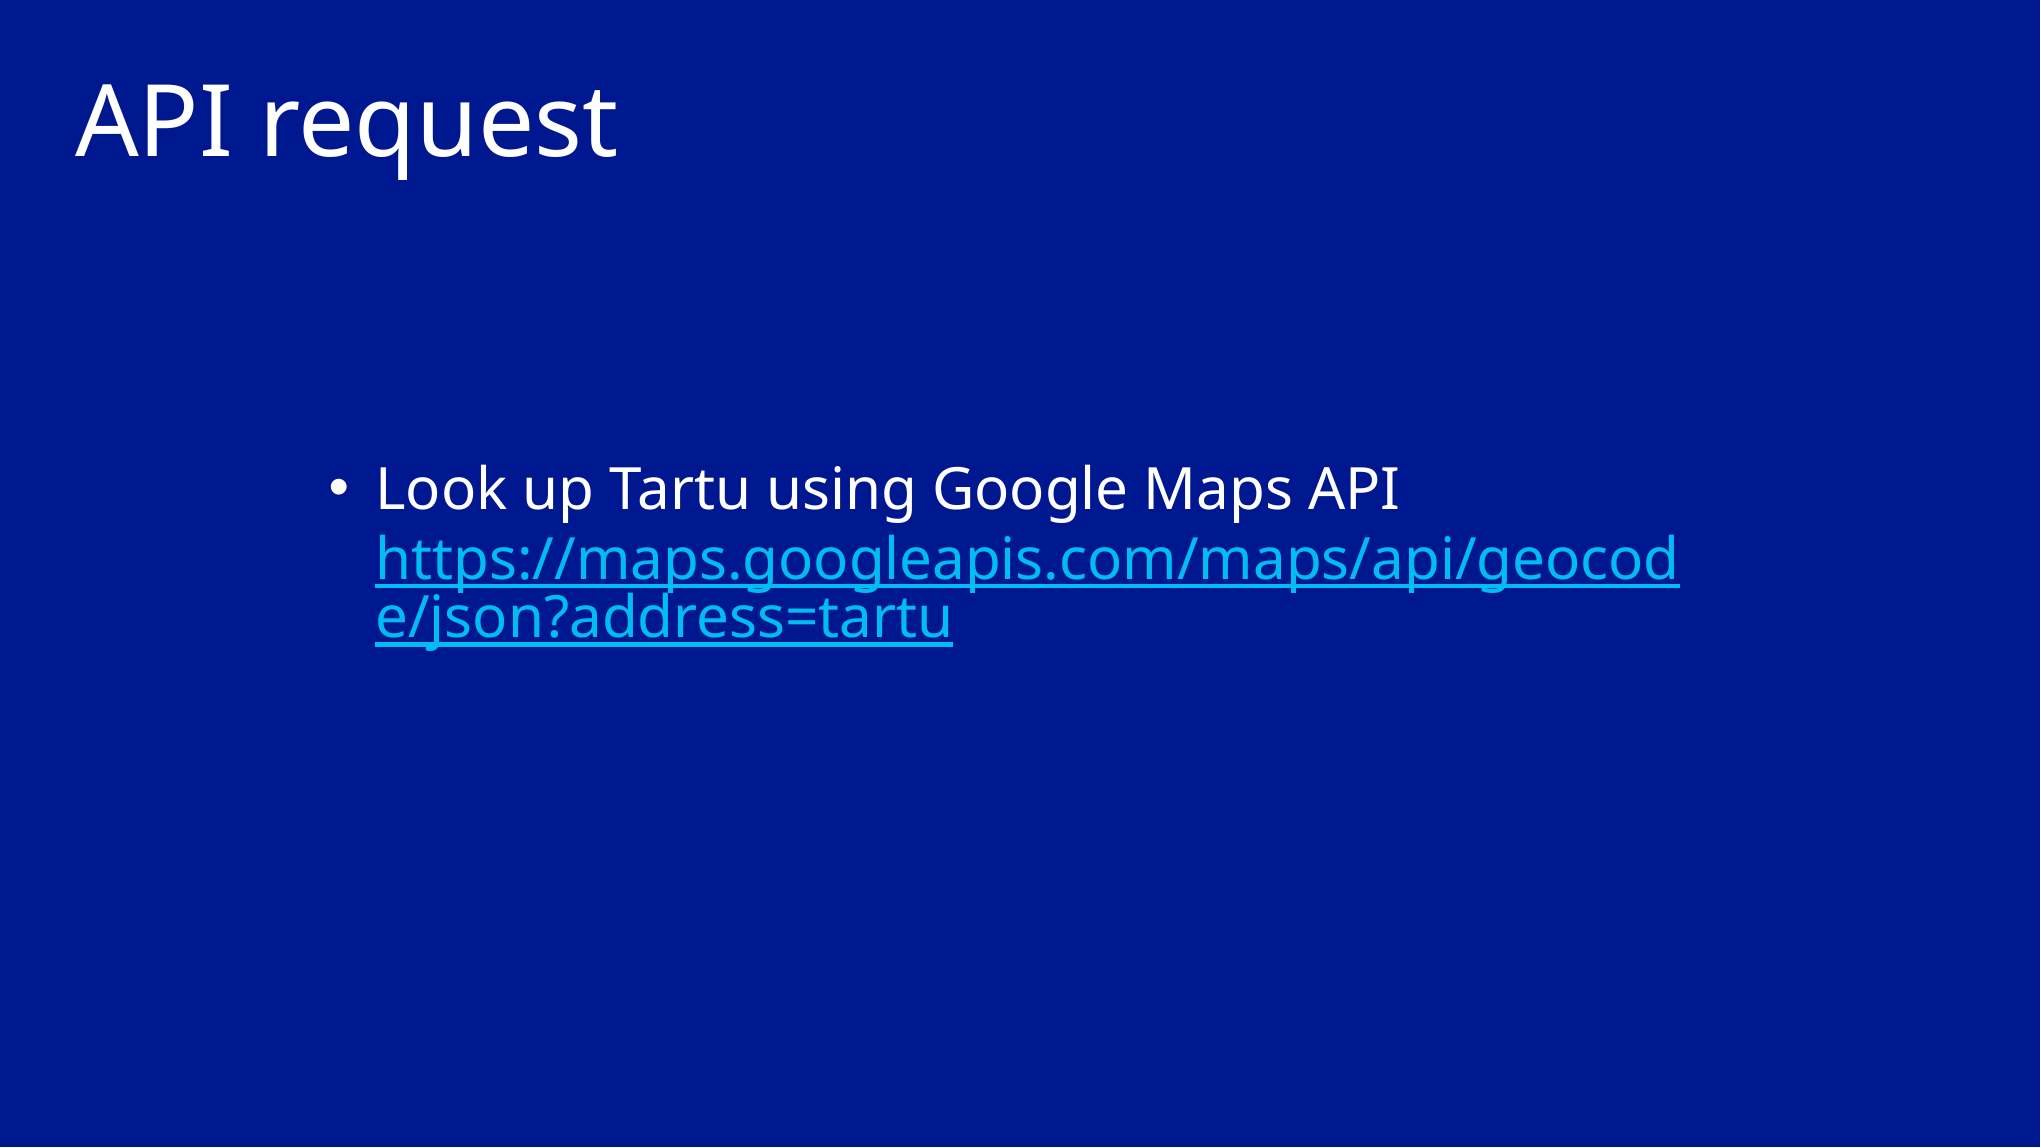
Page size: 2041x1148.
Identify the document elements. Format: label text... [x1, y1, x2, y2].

text_box Look up Tartu using Google Maps API https://maps.googleapis.com/maps/api/geocode/json?address=tartu [313, 323, 1727, 898]
title API request [45, 48, 1996, 199]
